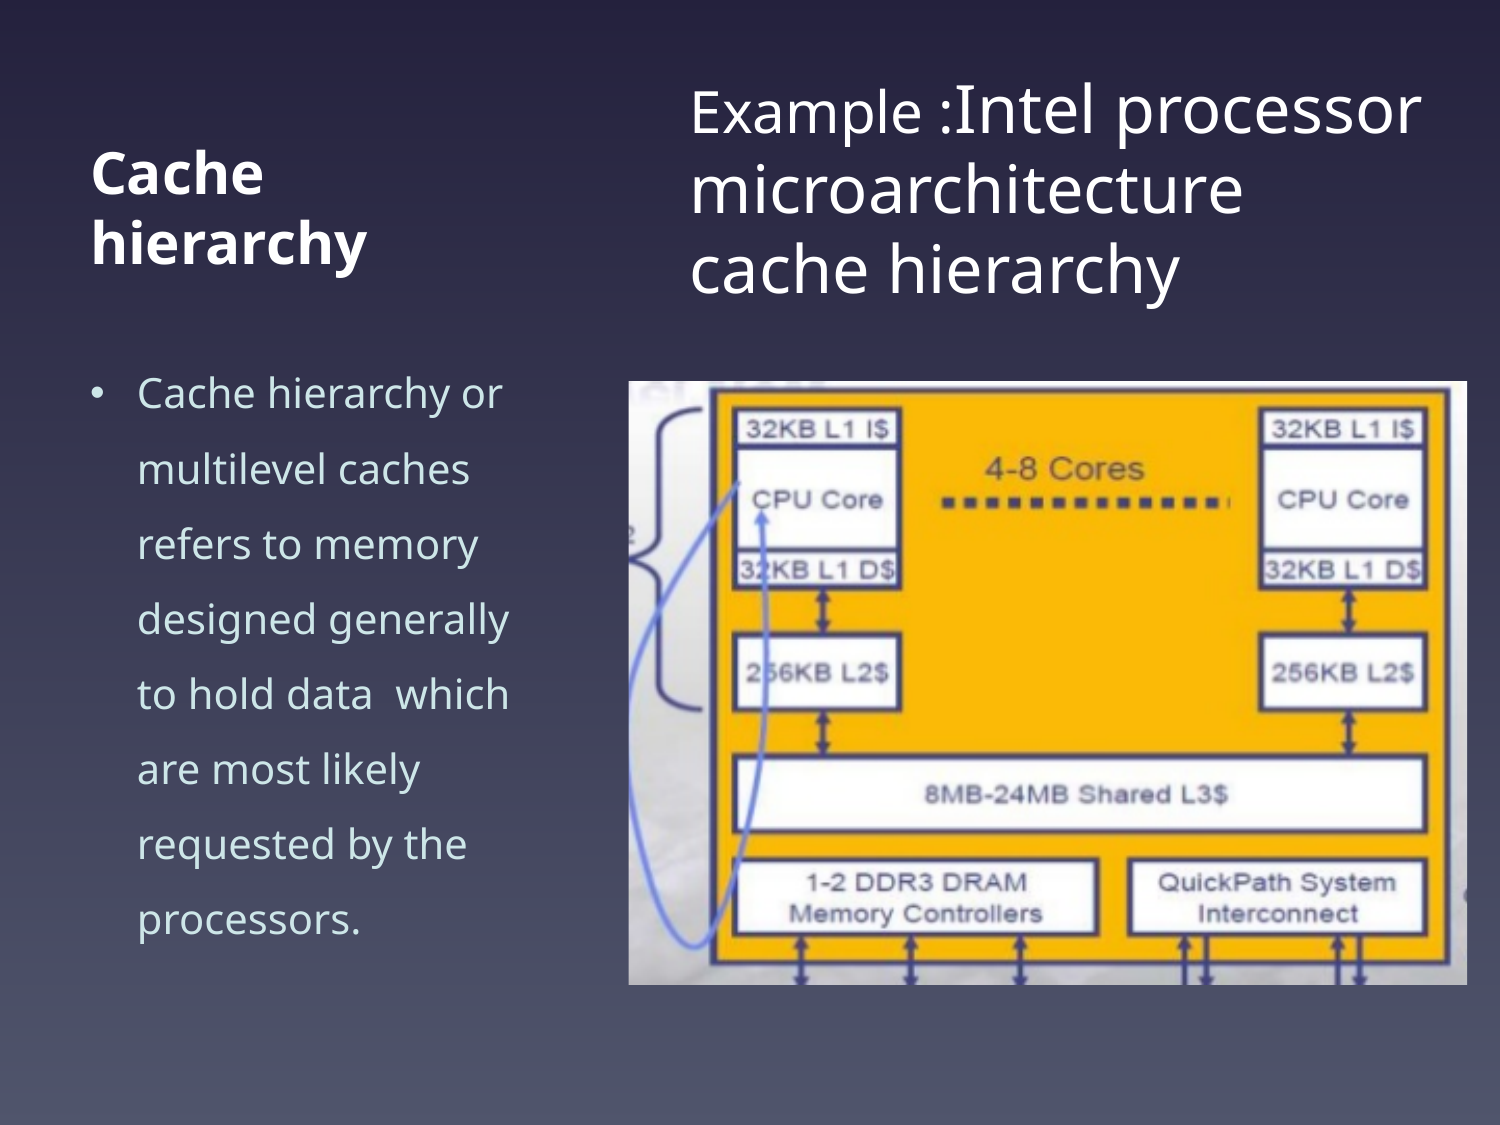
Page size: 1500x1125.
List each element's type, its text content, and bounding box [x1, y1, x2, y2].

text_box Example :Intel processor microarchitecture cache hierarchy [674, 59, 1468, 314]
list Cache hierarchy or multilevel caches refers to memory designed generally to hold data which are most likely requested by the processors. [75, 316, 569, 969]
title Cache hierarchy [75, 57, 569, 284]
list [628, 380, 1468, 1125]
